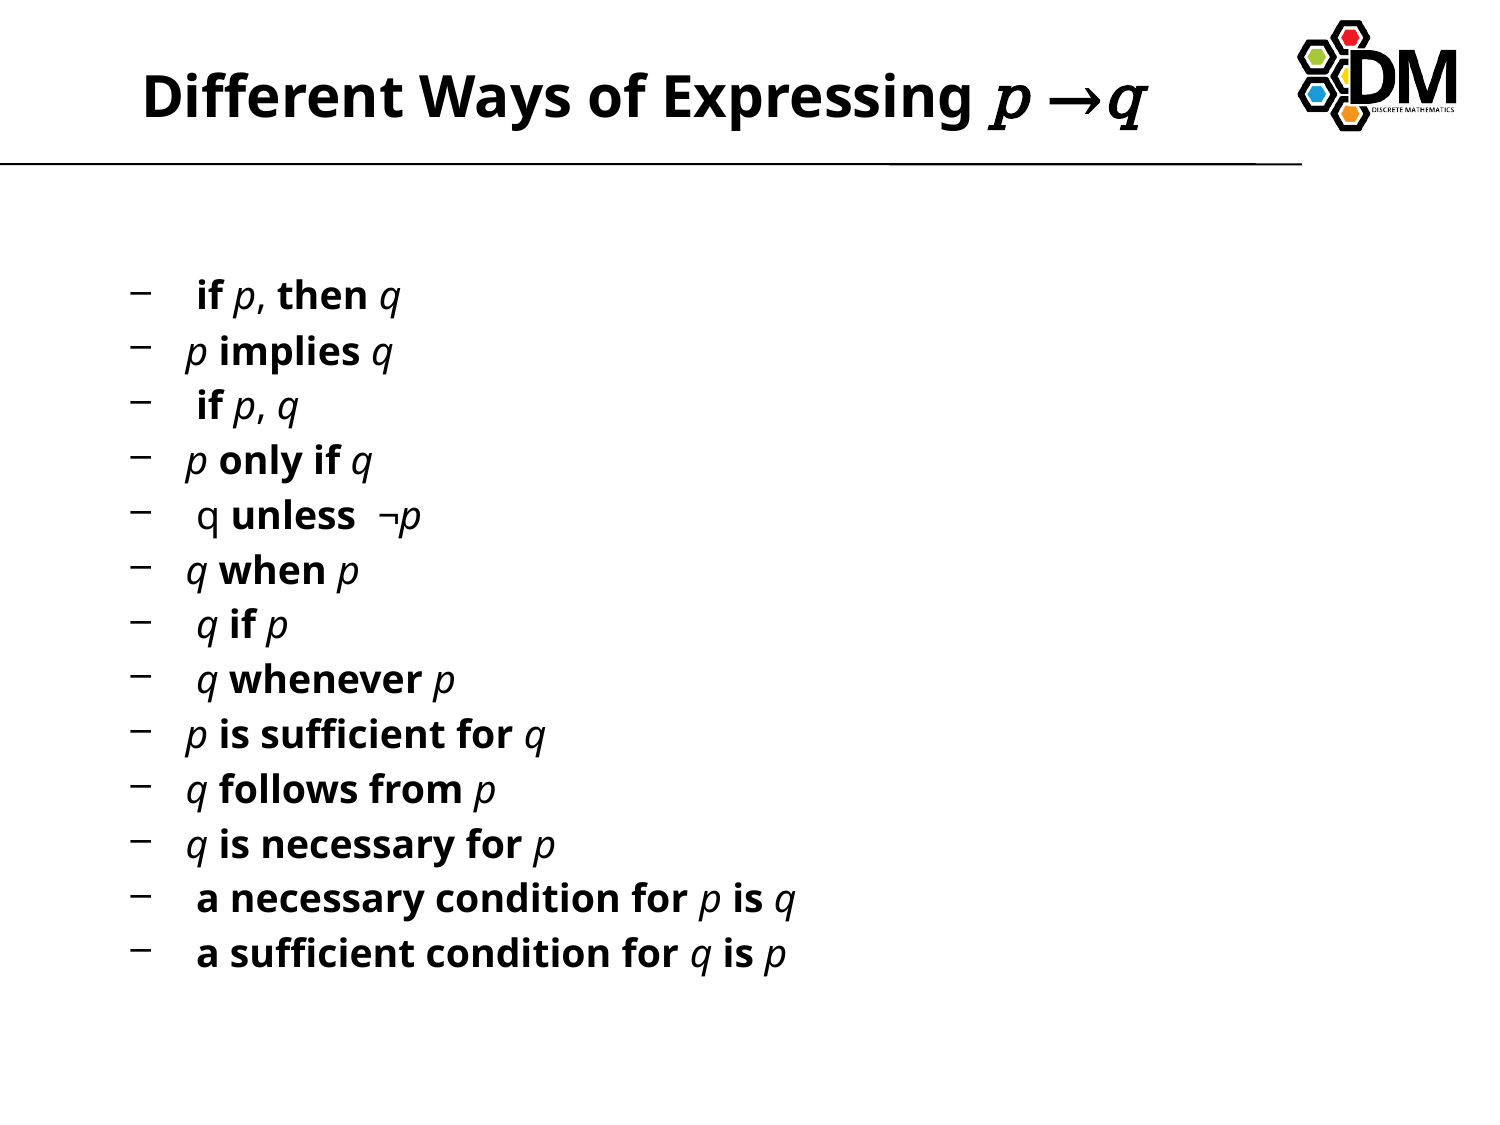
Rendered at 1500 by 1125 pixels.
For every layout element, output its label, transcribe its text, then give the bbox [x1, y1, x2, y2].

list if p, then q p implies q if p, q p only if q q unless ¬p q when p q if p q whenever p p is sufficient for q q follows from p q is necessary for p a necessary condition for p is q a sufficient condition for q is p [46, 198, 1442, 985]
picture [1278, 11, 1477, 141]
title Different Ways of Expressing p →q [11, 23, 1301, 165]
